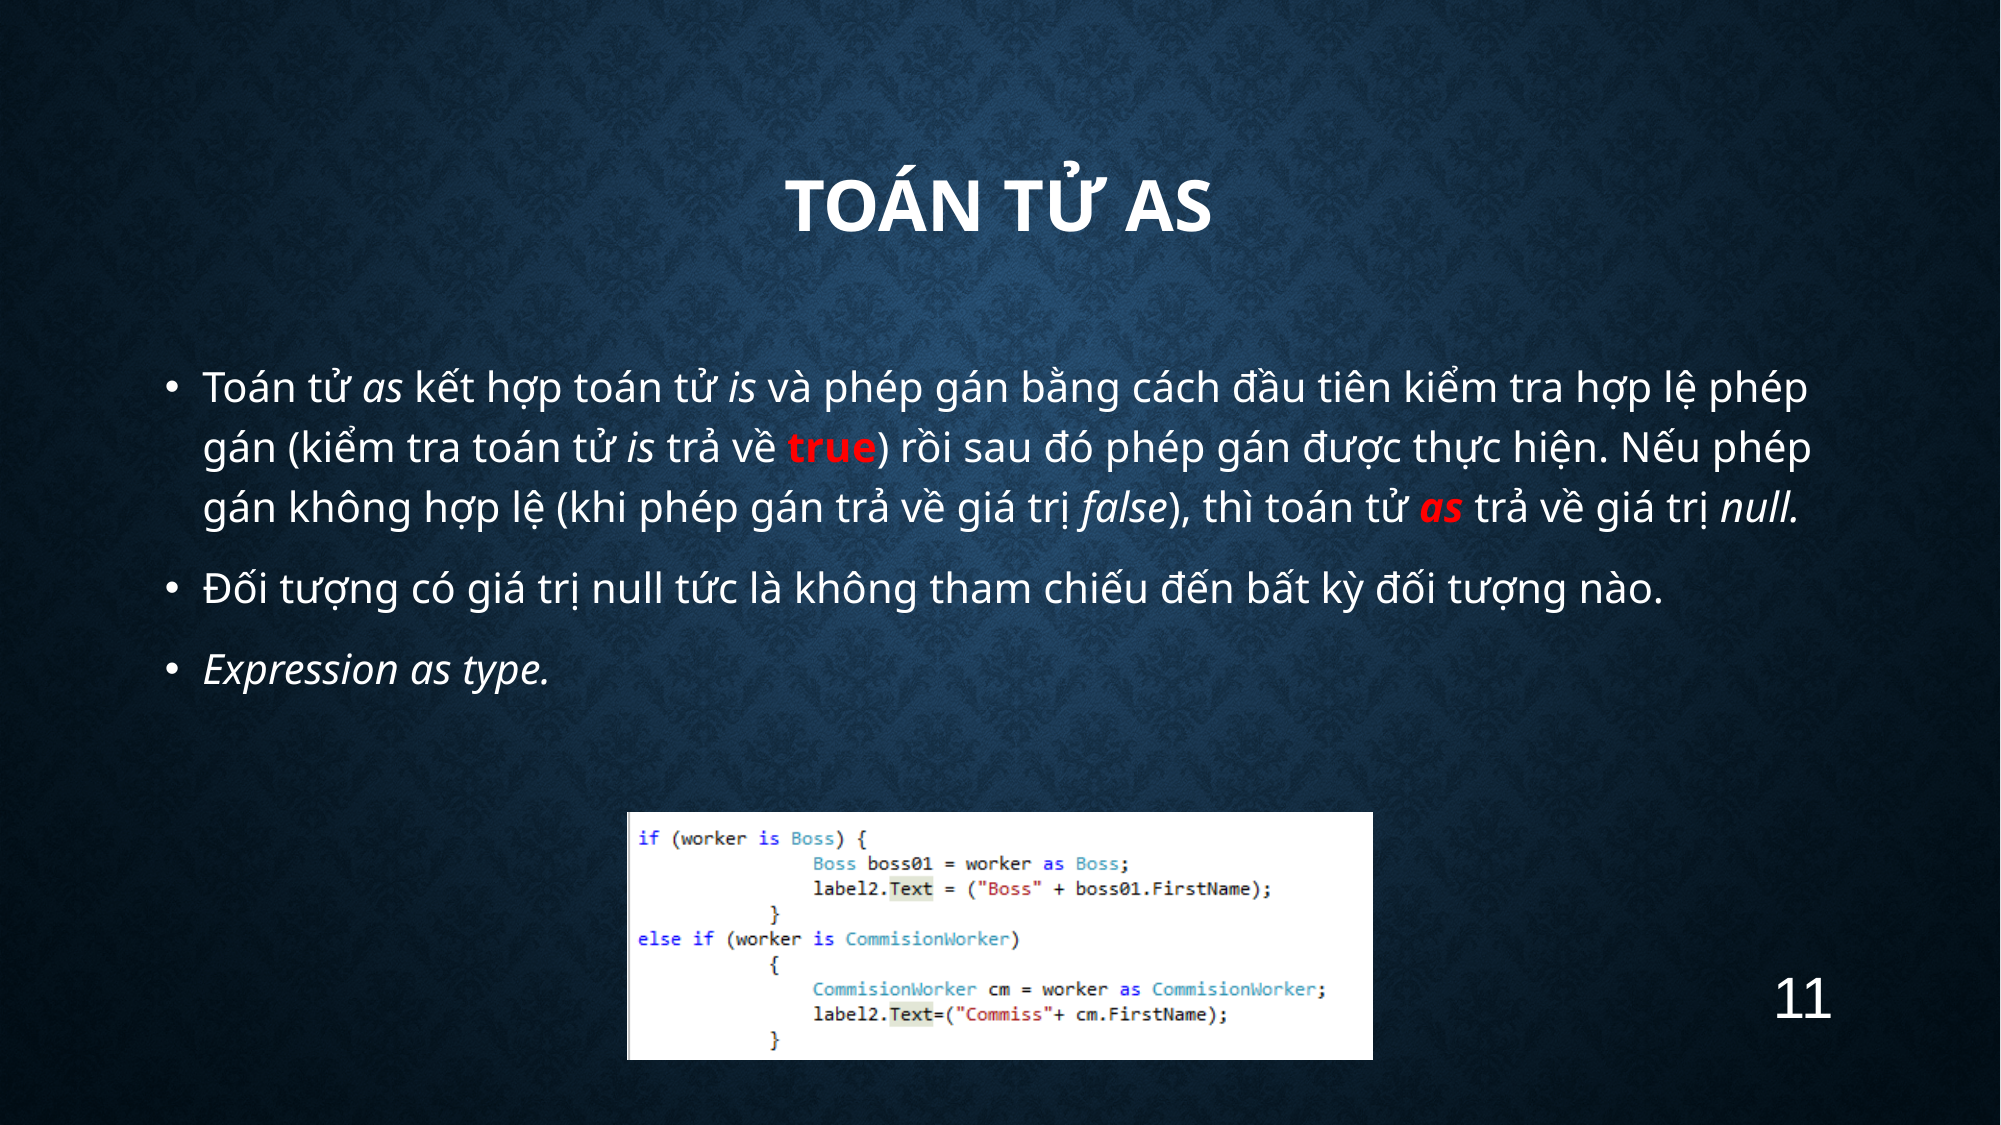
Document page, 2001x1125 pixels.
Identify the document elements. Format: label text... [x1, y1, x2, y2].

list Toán tử as kết hợp toán tử is và phép gán bằng cách đầu tiên kiểm tra hợp lệ phép gán (kiểm tra toán tử is trả về true) rồi sau đó phép gán được thực hiện. Nếu phép gán không hợp lệ (khi phép gán trả về giá trị false), thì toán tử as trả về giá trị null. Đối tượng có giá trị null tức là không tham chiếu đến bất kỳ đối tượng nào. Expression as type. [149, 343, 1849, 950]
title Toán tử AS [149, 99, 1849, 318]
slide_number 11 [1724, 965, 1849, 1025]
picture [626, 811, 1374, 1060]
